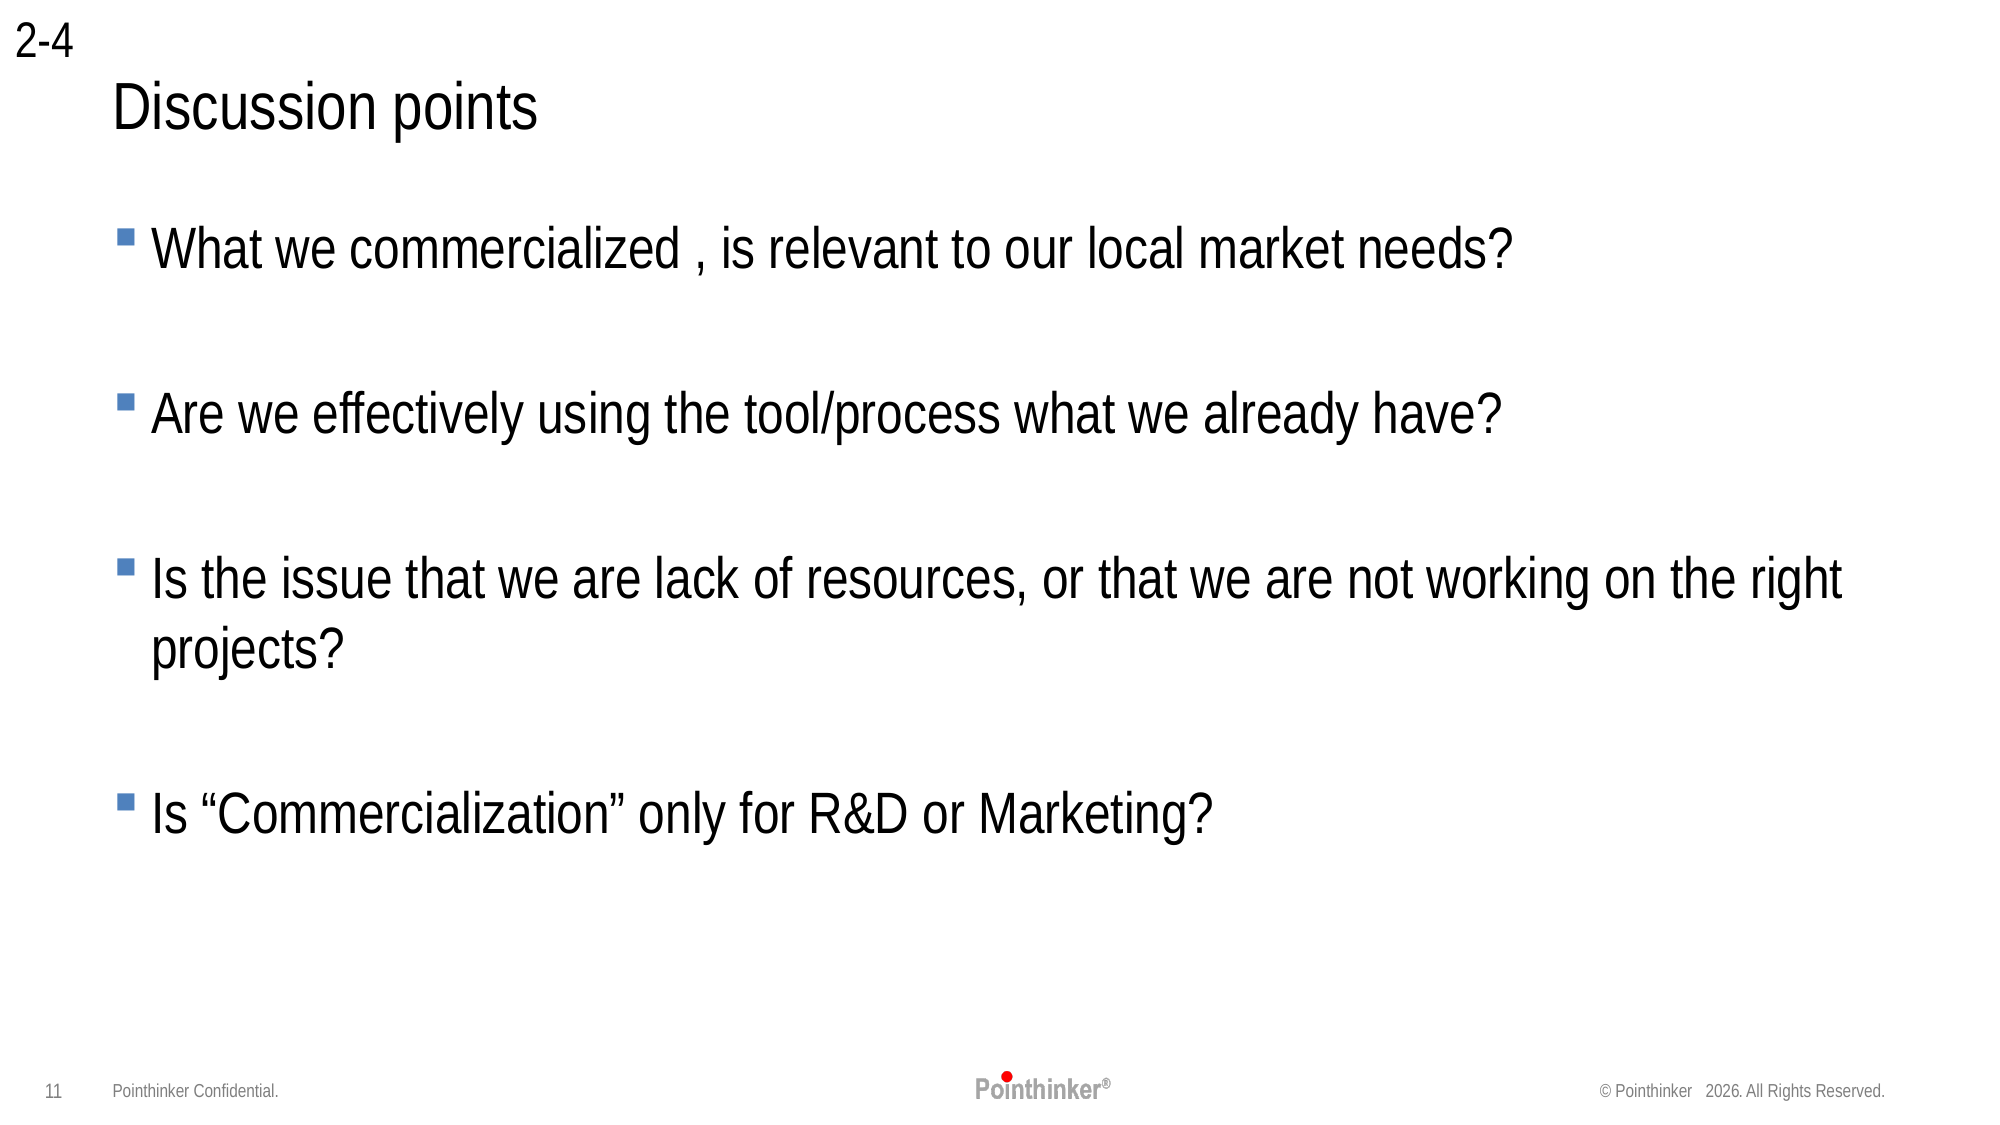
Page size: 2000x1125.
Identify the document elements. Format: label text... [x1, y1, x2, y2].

text_box 2-4 [0, 0, 113, 75]
picture [952, 1062, 1124, 1122]
title Discussion points [112, 75, 1883, 150]
list What we commercialized , is relevant to our local market needs? Are we effectively using the tool/process what we already have? Is the issue that we are lack of resources, or that we are not working on the right projects? Is “Commercialization” only for R&D or Marketing? [112, 210, 1883, 960]
